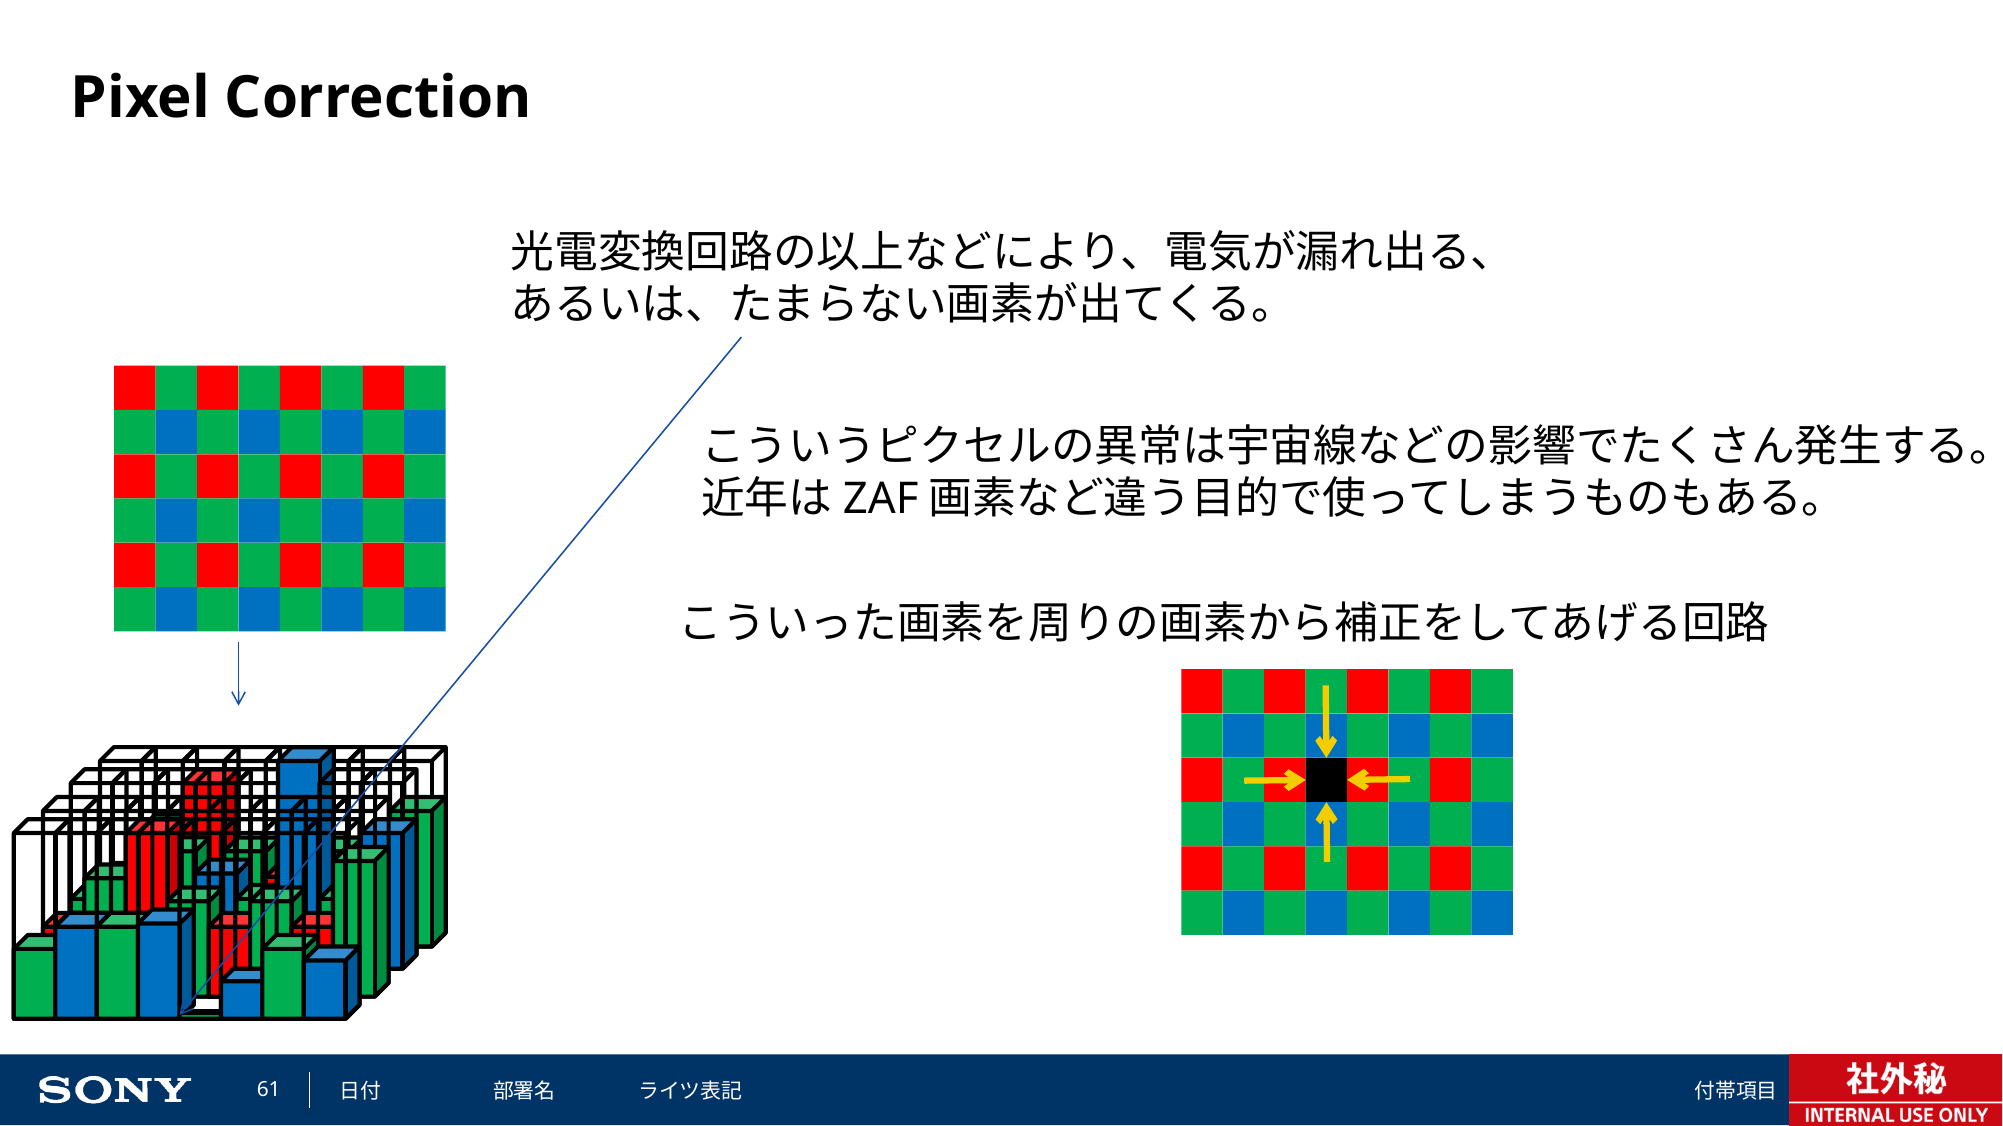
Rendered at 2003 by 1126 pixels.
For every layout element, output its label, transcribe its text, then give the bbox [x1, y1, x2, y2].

text_box こういった画素を周りの画素から補正をしてあげる回路 [745, 587, 1785, 656]
text_box [97, 745, 153, 767]
text_box [1304, 667, 1345, 711]
text_box [135, 907, 177, 1021]
text_box [195, 541, 201, 585]
text_box [195, 452, 201, 496]
text_box [154, 364, 195, 408]
text_box [1428, 800, 1469, 844]
text_box [94, 910, 136, 1021]
text_box [177, 817, 201, 1011]
text_box 光電変換回路の以上などにより、電気が漏れ出る、 あるいは、たまらない画素が出てくる。 [495, 215, 1530, 336]
text_box [195, 585, 201, 633]
text_box [1345, 785, 1386, 800]
text_box [1345, 667, 1386, 711]
text_box [68, 767, 124, 794]
text_box [1262, 667, 1304, 711]
text_box [1179, 667, 1221, 711]
text_box [53, 817, 108, 924]
text_box [1179, 756, 1221, 800]
text_box [112, 452, 154, 496]
text_box [1332, 711, 1345, 756]
text_box [1386, 889, 1428, 937]
text_box [154, 452, 195, 496]
text_box [1469, 667, 1515, 711]
text_box [195, 496, 201, 541]
text_box [1469, 844, 1515, 889]
text_box [123, 794, 181, 817]
text_box こういうピクセルの異常は宇宙線などの影響でたくさん発生する。 近年はZAF画素など違う目的で使ってしまうものもある。 [745, 409, 2003, 530]
text_box [154, 408, 195, 452]
text_box [110, 767, 165, 794]
text_box [112, 496, 154, 541]
text_box [154, 541, 195, 585]
text_box [154, 496, 195, 541]
text_box [135, 817, 191, 923]
text_box [195, 364, 201, 408]
text_box [1345, 711, 1386, 756]
text_box [165, 794, 201, 817]
text_box [1386, 711, 1428, 756]
text_box [82, 794, 139, 817]
text_box [1262, 800, 1304, 844]
text_box [112, 541, 154, 585]
text_box [1304, 889, 1345, 937]
text_box [1428, 667, 1469, 711]
text_box [1262, 844, 1304, 889]
text_box [112, 408, 154, 452]
text_box [1179, 800, 1221, 844]
text_box [1386, 667, 1428, 711]
text_box [1221, 889, 1263, 937]
text_box [180, 745, 201, 767]
picture [1789, 1054, 2003, 1126]
text_box [1221, 711, 1262, 756]
text_box [151, 767, 201, 794]
text_box [1386, 756, 1428, 800]
text_box [1304, 800, 1345, 844]
text_box [1262, 711, 1304, 756]
text_box [11, 932, 53, 1021]
text_box [1304, 756, 1345, 800]
text_box [195, 408, 201, 452]
text_box [1179, 889, 1221, 937]
text_box [1179, 844, 1221, 889]
text_box [1386, 844, 1428, 889]
text_box [112, 585, 154, 633]
text_box [1179, 711, 1221, 756]
text_box [1262, 756, 1304, 778]
text_box [1221, 800, 1262, 844]
text_box [1345, 844, 1386, 889]
text_box [1345, 800, 1386, 844]
text_box [1262, 788, 1304, 800]
text_box [1345, 889, 1386, 937]
text_box [1469, 800, 1515, 844]
text_box [1221, 667, 1262, 711]
text_box [1345, 756, 1386, 780]
text_box [1469, 756, 1515, 800]
text_box [1221, 844, 1262, 889]
text_box [1386, 800, 1428, 844]
text_box [94, 817, 150, 925]
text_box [206, 336, 742, 1014]
text_box [1428, 844, 1469, 889]
text_box [112, 364, 154, 408]
title Pixel Correction [70, 59, 1931, 148]
text_box [11, 817, 67, 948]
text_box [1469, 889, 1515, 937]
text_box [1428, 889, 1469, 937]
text_box [139, 745, 194, 767]
text_box [177, 1009, 204, 1021]
text_box [1262, 889, 1304, 937]
text_box [1304, 844, 1345, 889]
text_box [1428, 711, 1469, 756]
text_box [1469, 711, 1515, 756]
text_box [1304, 711, 1321, 756]
text_box [1428, 756, 1469, 800]
text_box [193, 774, 201, 794]
text_box [154, 585, 195, 633]
picture [29, 1069, 202, 1113]
text_box [1221, 756, 1262, 800]
text_box [40, 794, 98, 817]
text_box [53, 910, 95, 1021]
